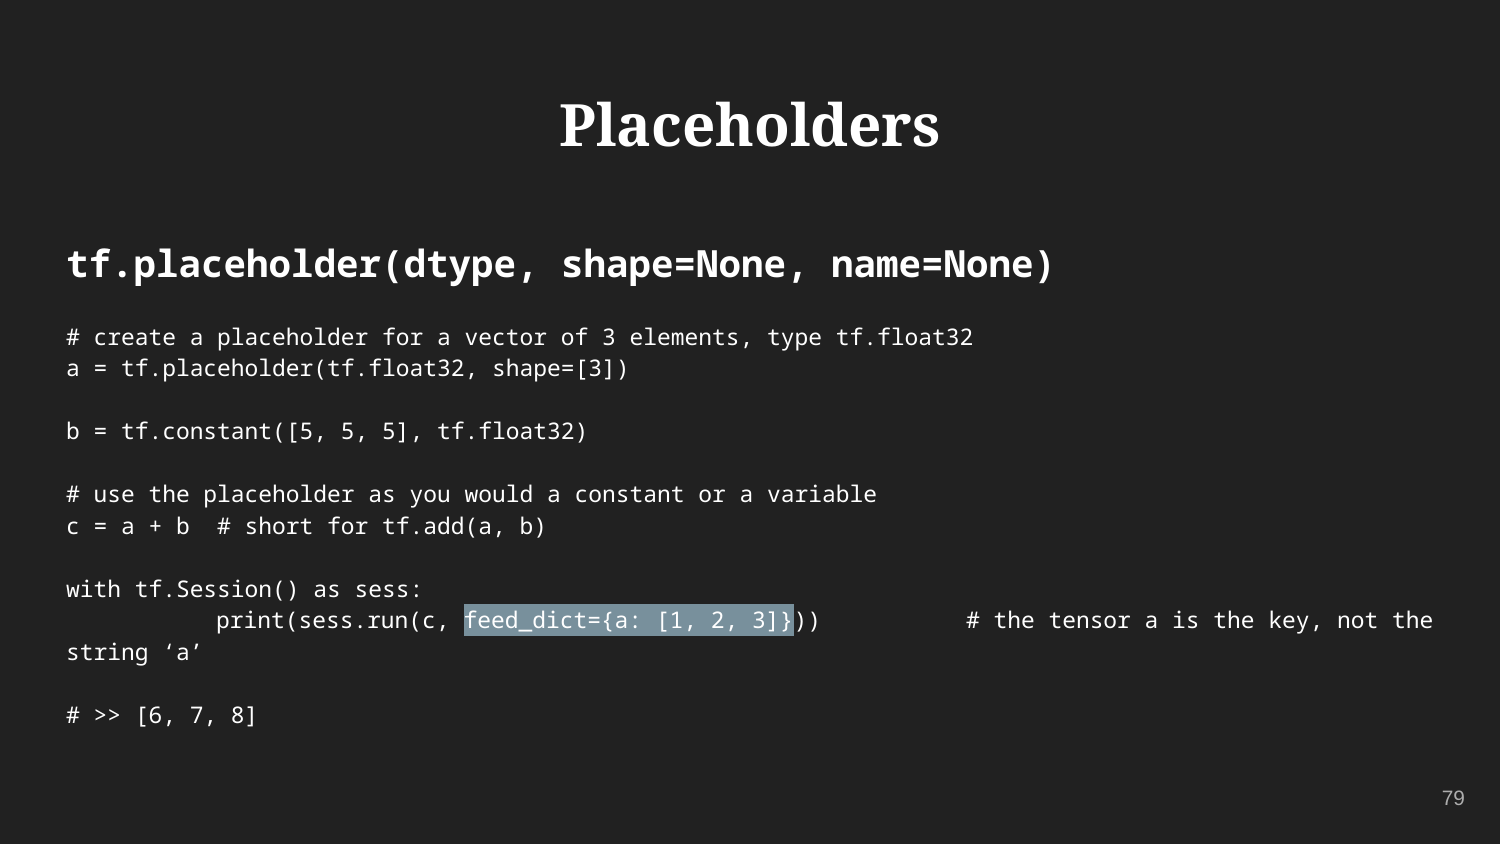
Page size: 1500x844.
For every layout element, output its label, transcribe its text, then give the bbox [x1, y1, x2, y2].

list tf.placeholder(dtype, shape=None, name=None) # create a placeholder for a vector of 3 elements, type tf.float32 a = tf.placeholder(tf.float32, shape=[3]) b = tf.constant([5, 5, 5], tf.float32) # use the placeholder as you would a constant or a variable c = a + b # short for tf.add(a, b) with tf.Session() as sess: print(sess.run(c, feed_dict={a: [1, 2, 3]})) # the tensor a is the key, not the string ‘a’ # >> [6, 7, 8] [51, 218, 1449, 794]
title Placeholders [51, 72, 1449, 167]
slide_number ‹#› [1389, 764, 1480, 830]
